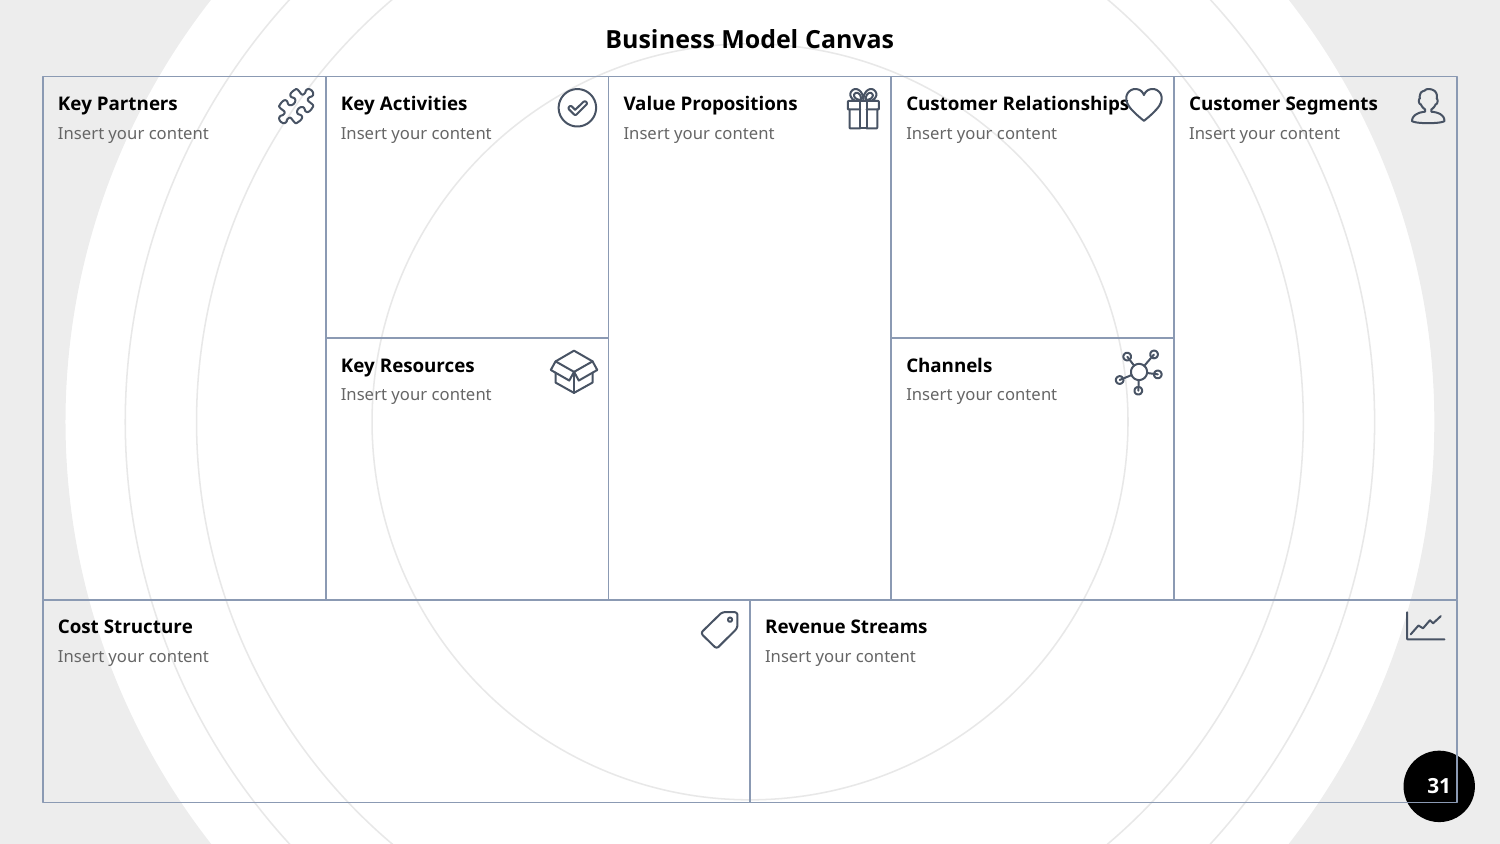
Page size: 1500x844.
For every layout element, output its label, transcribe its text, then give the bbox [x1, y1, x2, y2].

text_box Key Activities Insert your content [326, 76, 608, 338]
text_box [1406, 612, 1445, 640]
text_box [1115, 350, 1162, 395]
text_box Value Propositions Insert your content [608, 76, 891, 599]
text_box Customer Segments Insert your content [1174, 76, 1457, 599]
title Business Model Canvas [42, 0, 1457, 76]
text_box Key Partners Insert your content [42, 76, 326, 599]
text_box Channels Insert your content [891, 338, 1174, 599]
slide_number 31 [1403, 750, 1475, 823]
text_box Revenue Streams Insert your content [749, 599, 1457, 803]
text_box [550, 350, 598, 394]
text_box Key Resources Insert your content [326, 338, 608, 599]
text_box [847, 88, 880, 129]
text_box Customer Relationships Insert your content [891, 76, 1174, 338]
text_box Cost Structure Insert your content [42, 599, 749, 803]
